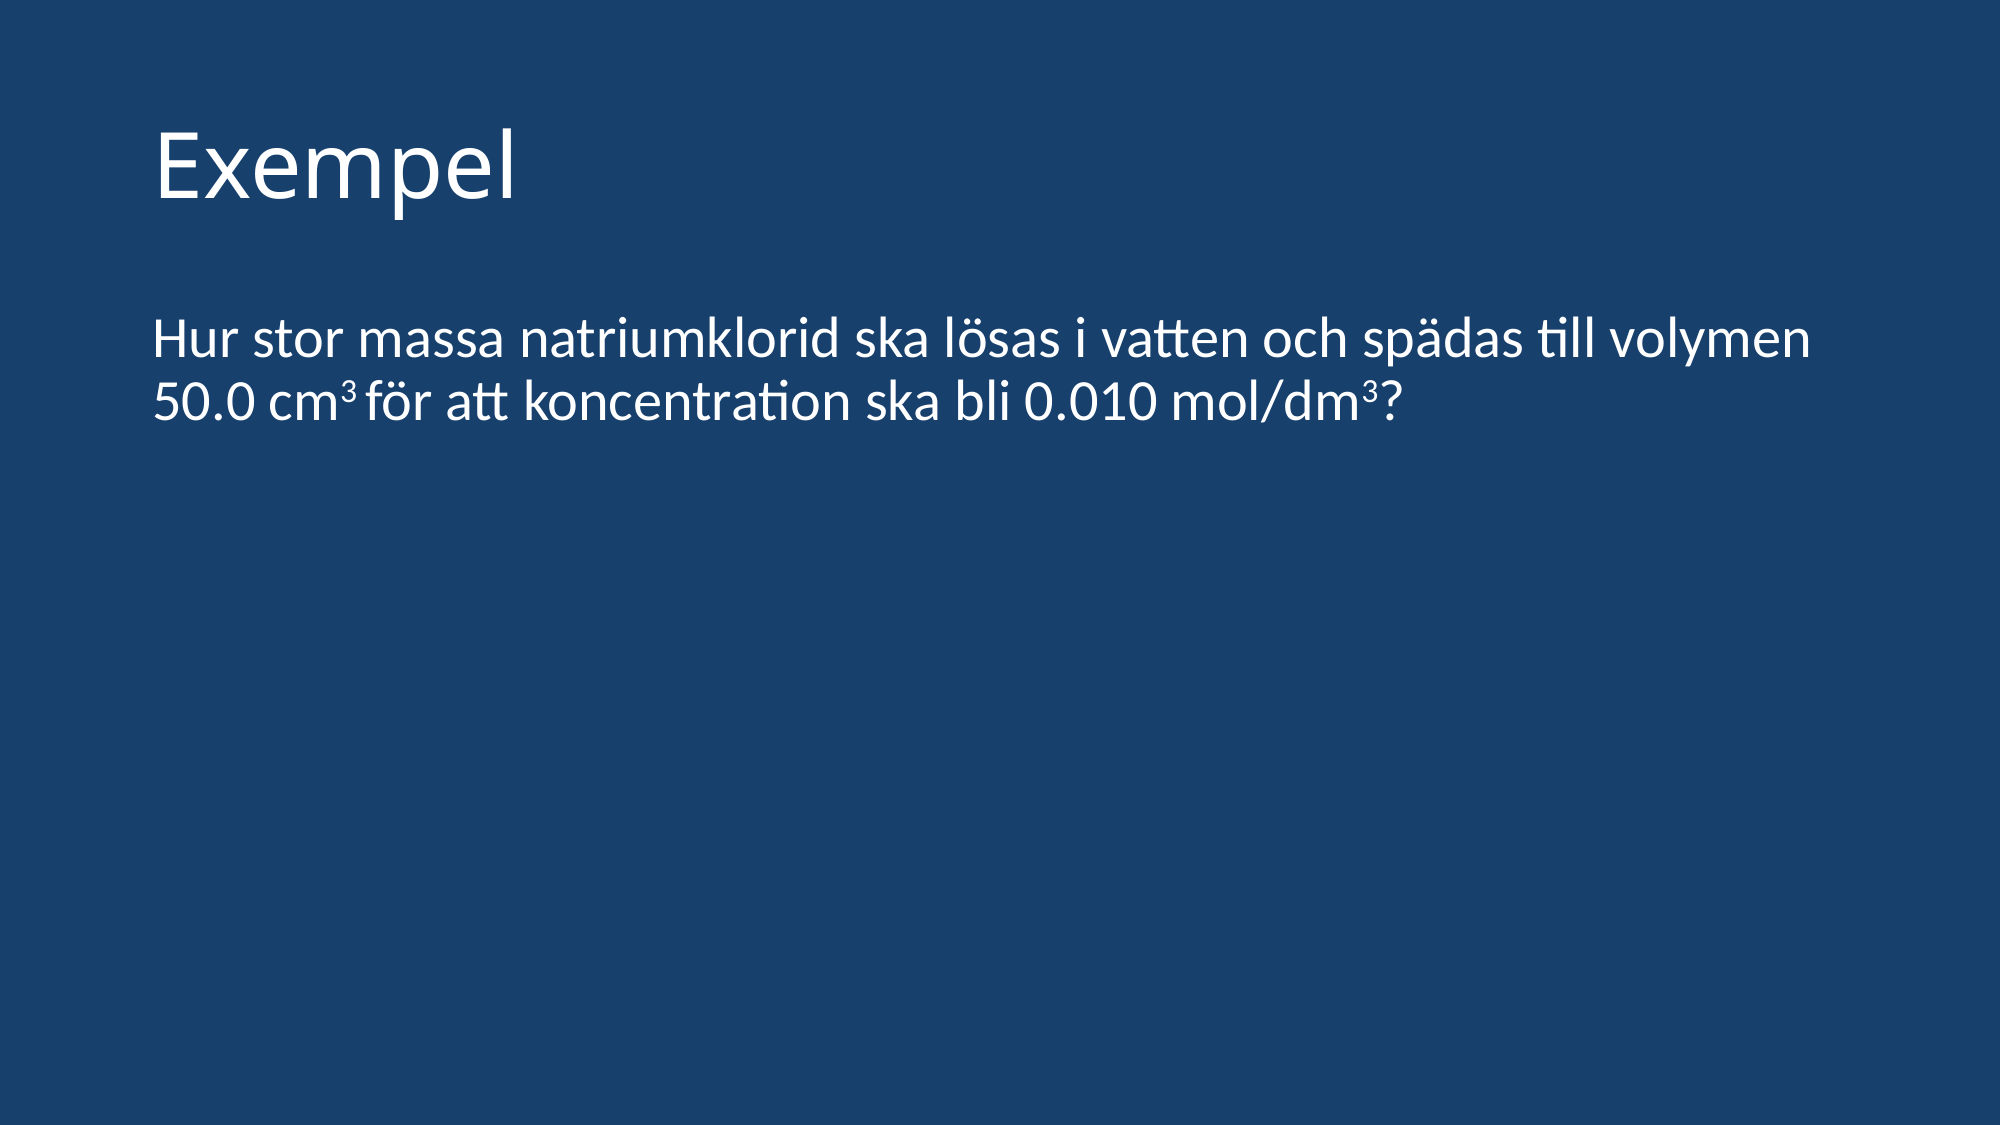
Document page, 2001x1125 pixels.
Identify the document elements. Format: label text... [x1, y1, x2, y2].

list Hur stor massa natriumklorid ska lösas i vatten och spädas till volymen 50.0 cm3 för att koncentration ska bli 0.010 mol/dm3? [137, 299, 1863, 1014]
title Exempel [137, 59, 1863, 278]
